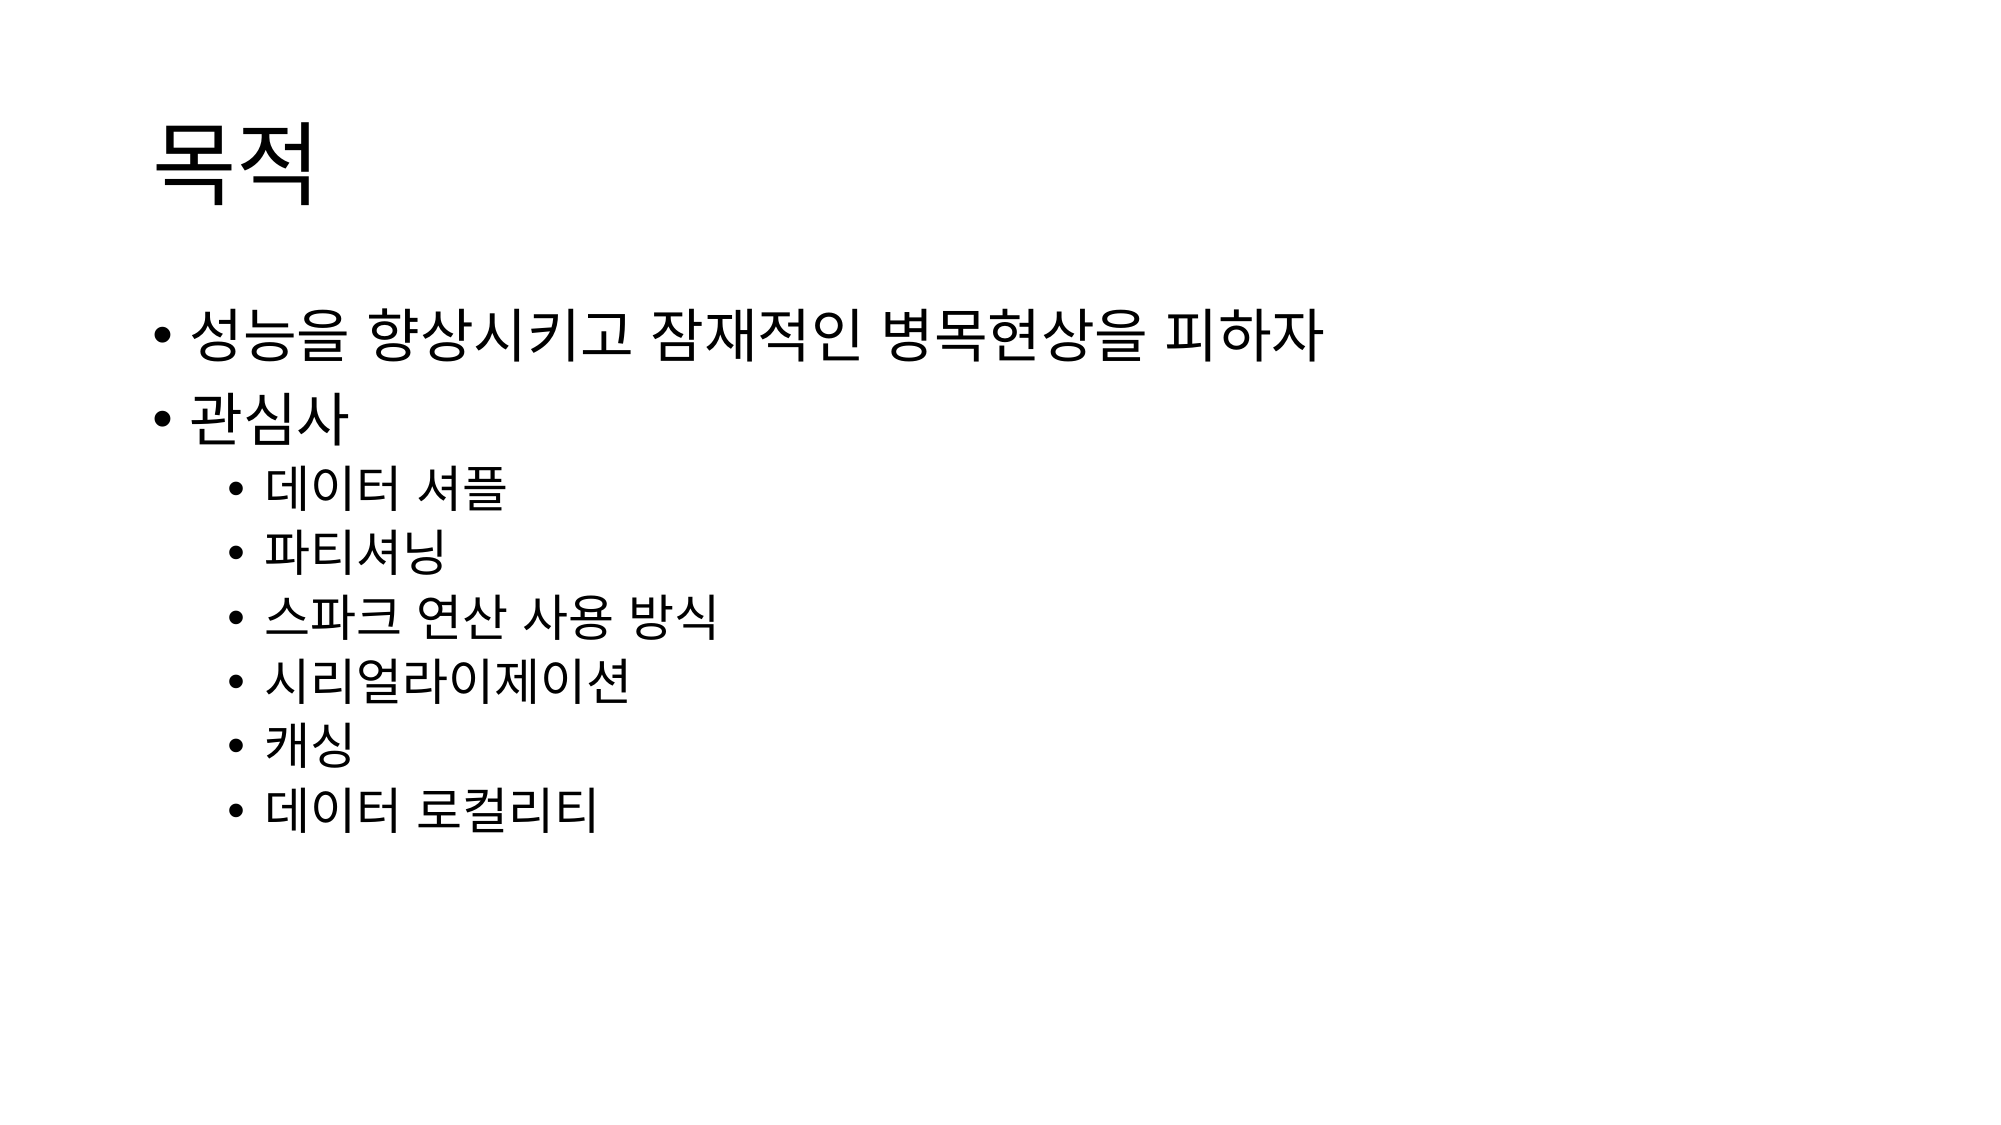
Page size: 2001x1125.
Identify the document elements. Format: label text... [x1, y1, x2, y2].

title 목적 [137, 59, 1863, 278]
list 성능을 향상시키고 잠재적인 병목현상을 피하자 관심사 데이터 셔플 파티셔닝 스파크 연산 사용 방식 시리얼라이제이션 캐싱 데이터 로컬리티 [137, 299, 1863, 1014]
